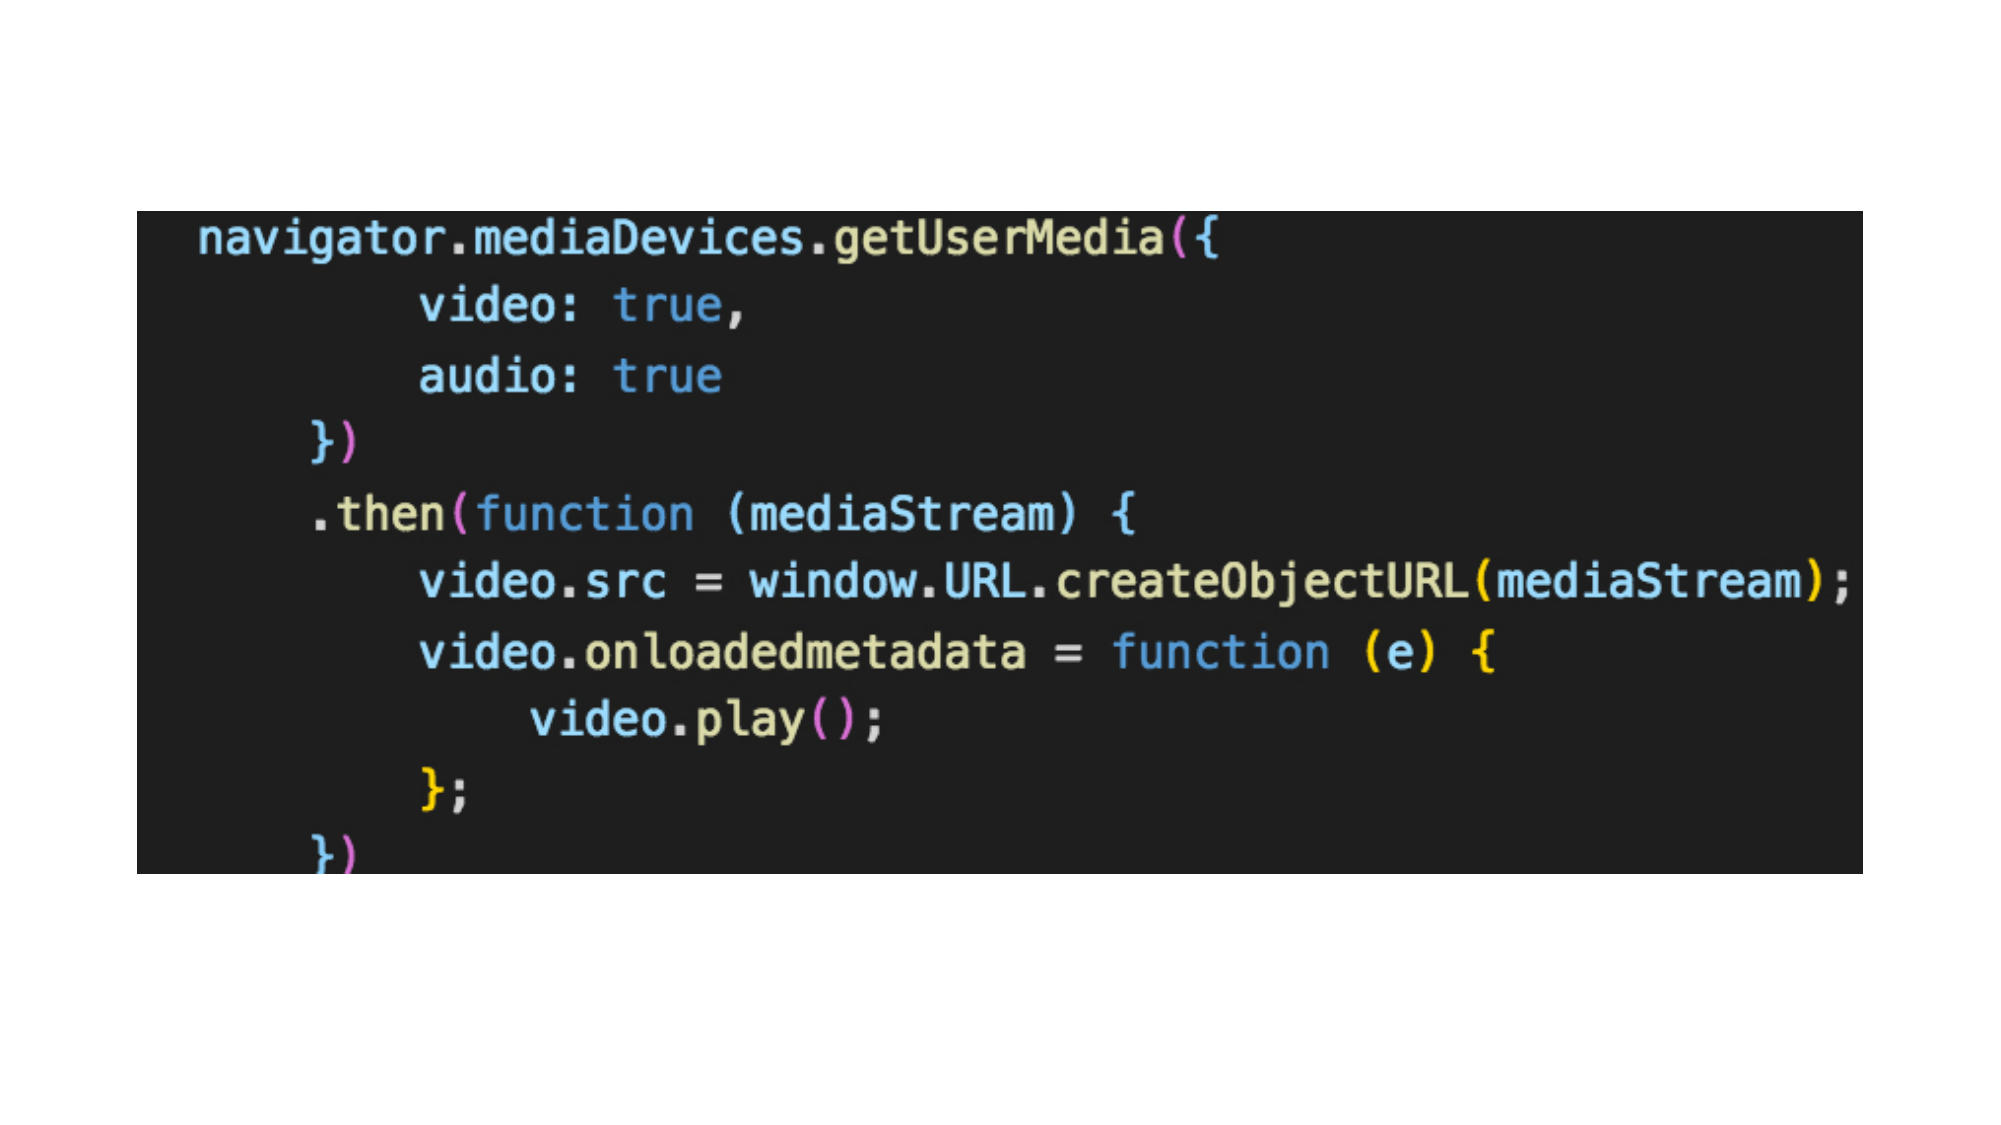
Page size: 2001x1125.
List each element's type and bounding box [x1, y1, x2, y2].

list [137, 211, 1863, 874]
